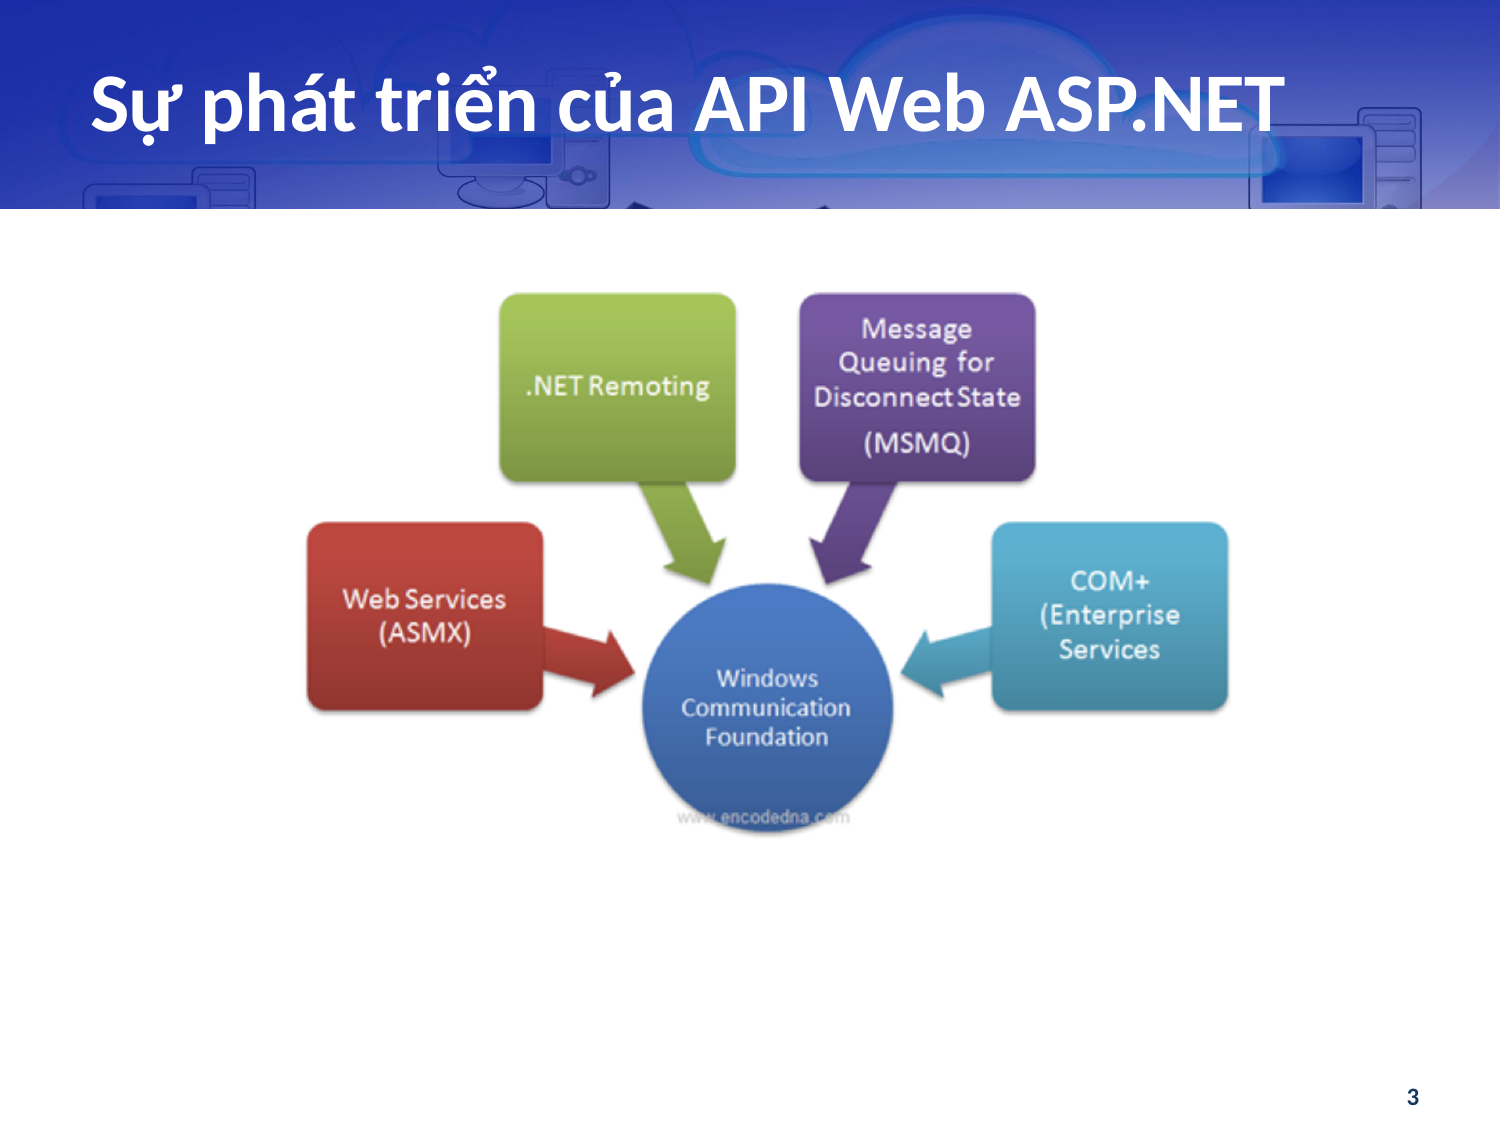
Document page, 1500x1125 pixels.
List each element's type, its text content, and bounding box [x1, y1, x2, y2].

picture [187, 270, 1313, 855]
title Sự phát triển của API Web ASP.NET [87, 45, 1438, 236]
slide_number 3 [1400, 1084, 1439, 1125]
picture [0, 0, 1500, 209]
